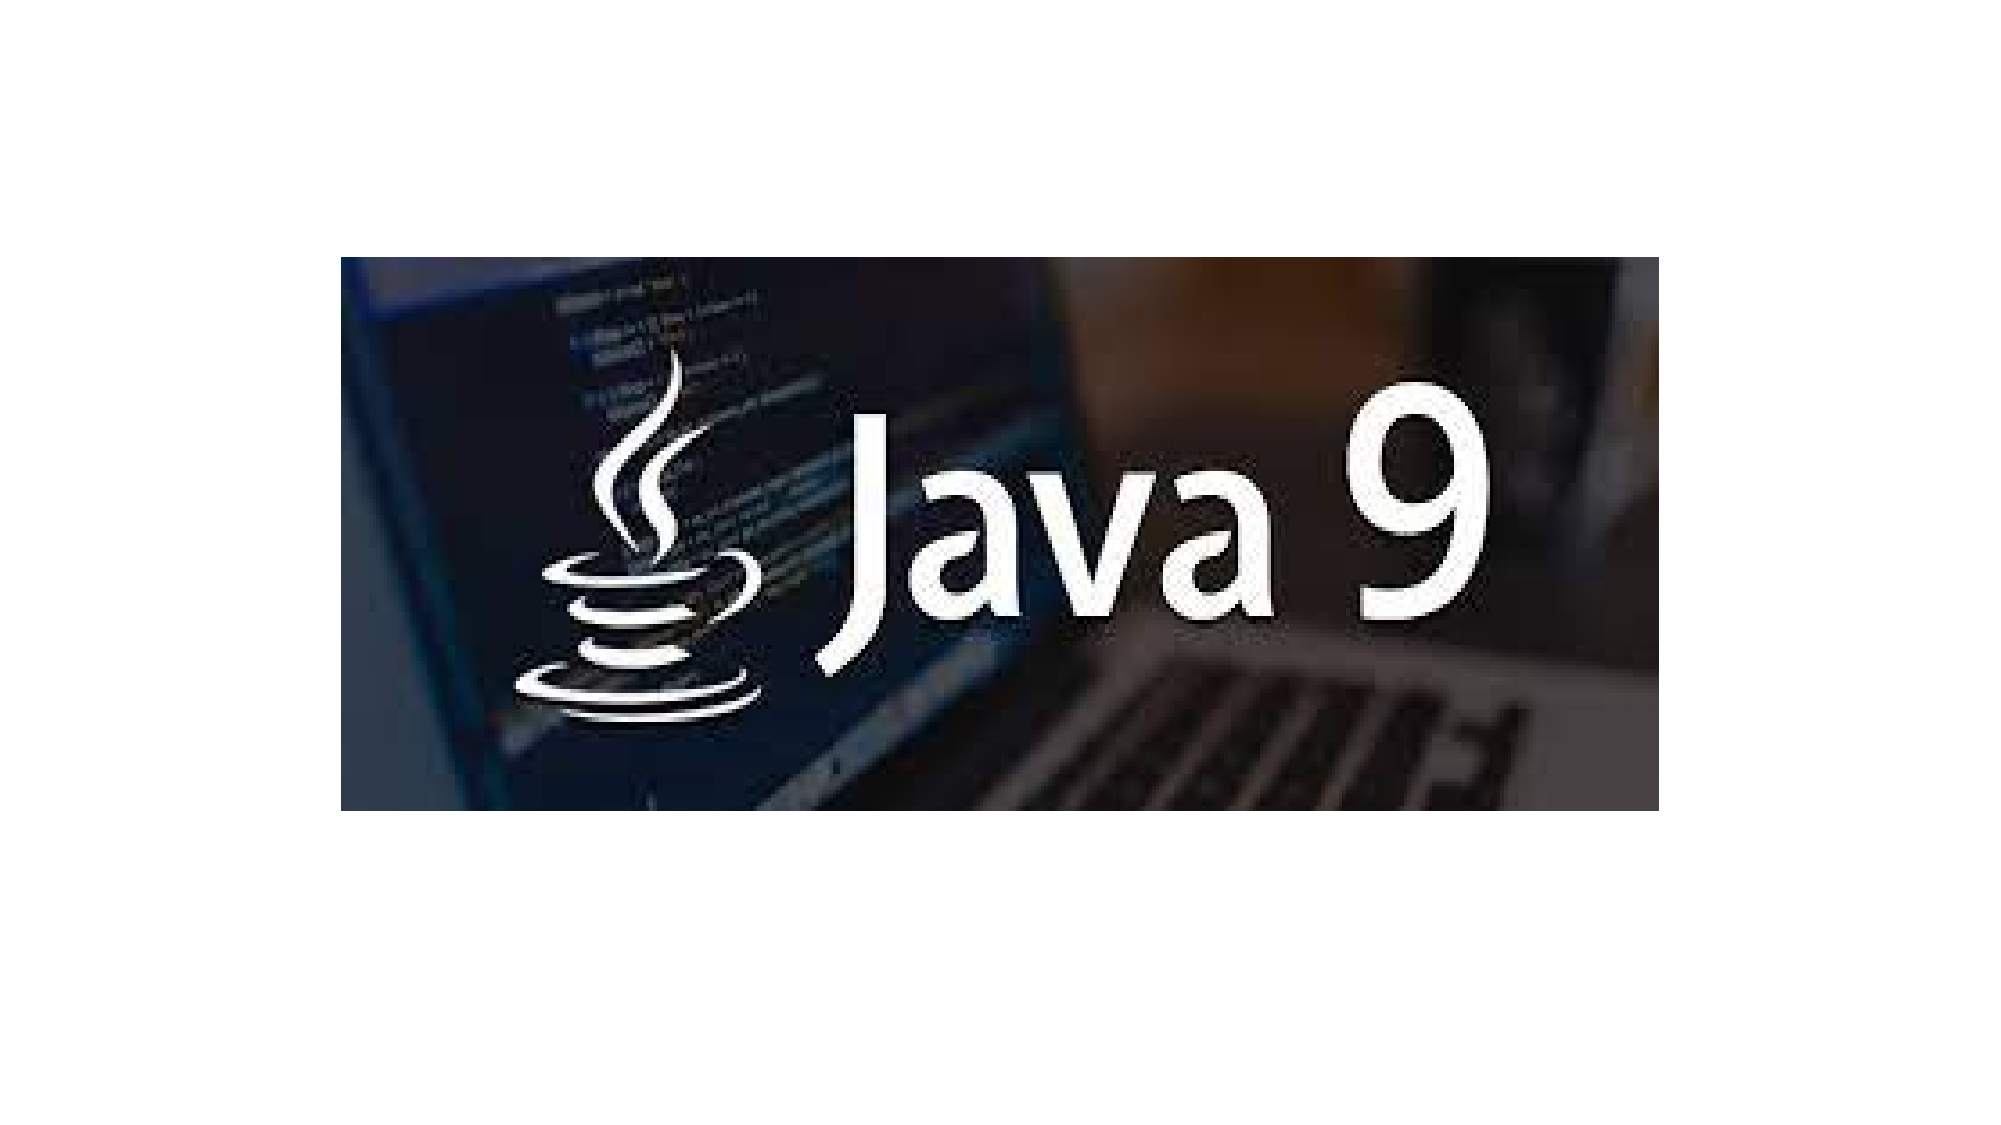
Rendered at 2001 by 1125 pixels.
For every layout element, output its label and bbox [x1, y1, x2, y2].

picture [341, 257, 1659, 811]
